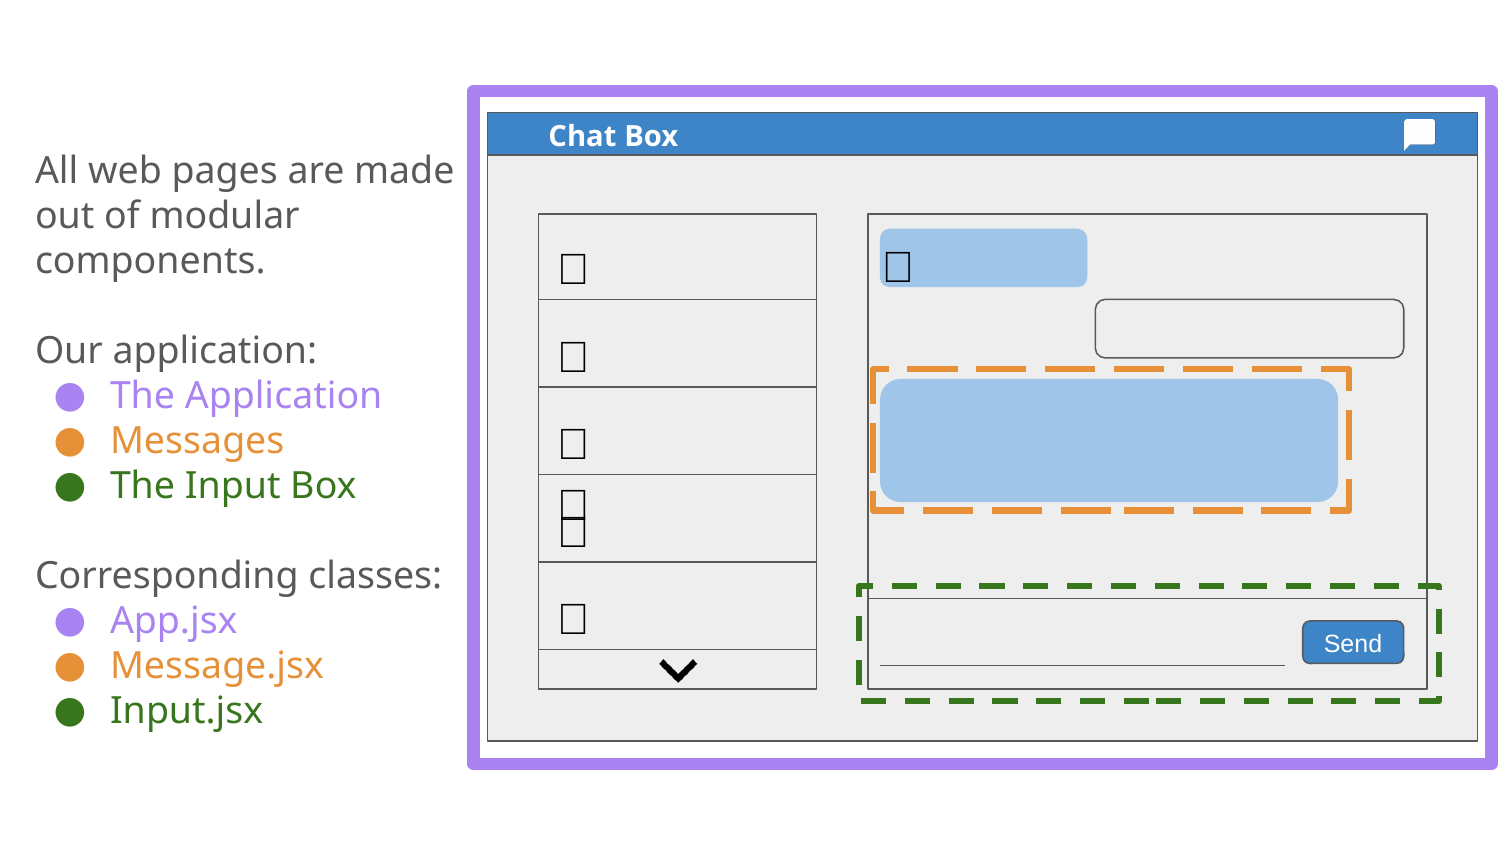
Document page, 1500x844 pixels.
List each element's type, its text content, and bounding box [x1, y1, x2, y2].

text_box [487, 102, 1478, 742]
text_box [473, 91, 1492, 764]
text_box All web pages are made out of modular components. Our application: The Application Messages The Input Box Corresponding classes: App.jsx Message.jsx Input.jsx [19, 130, 472, 764]
